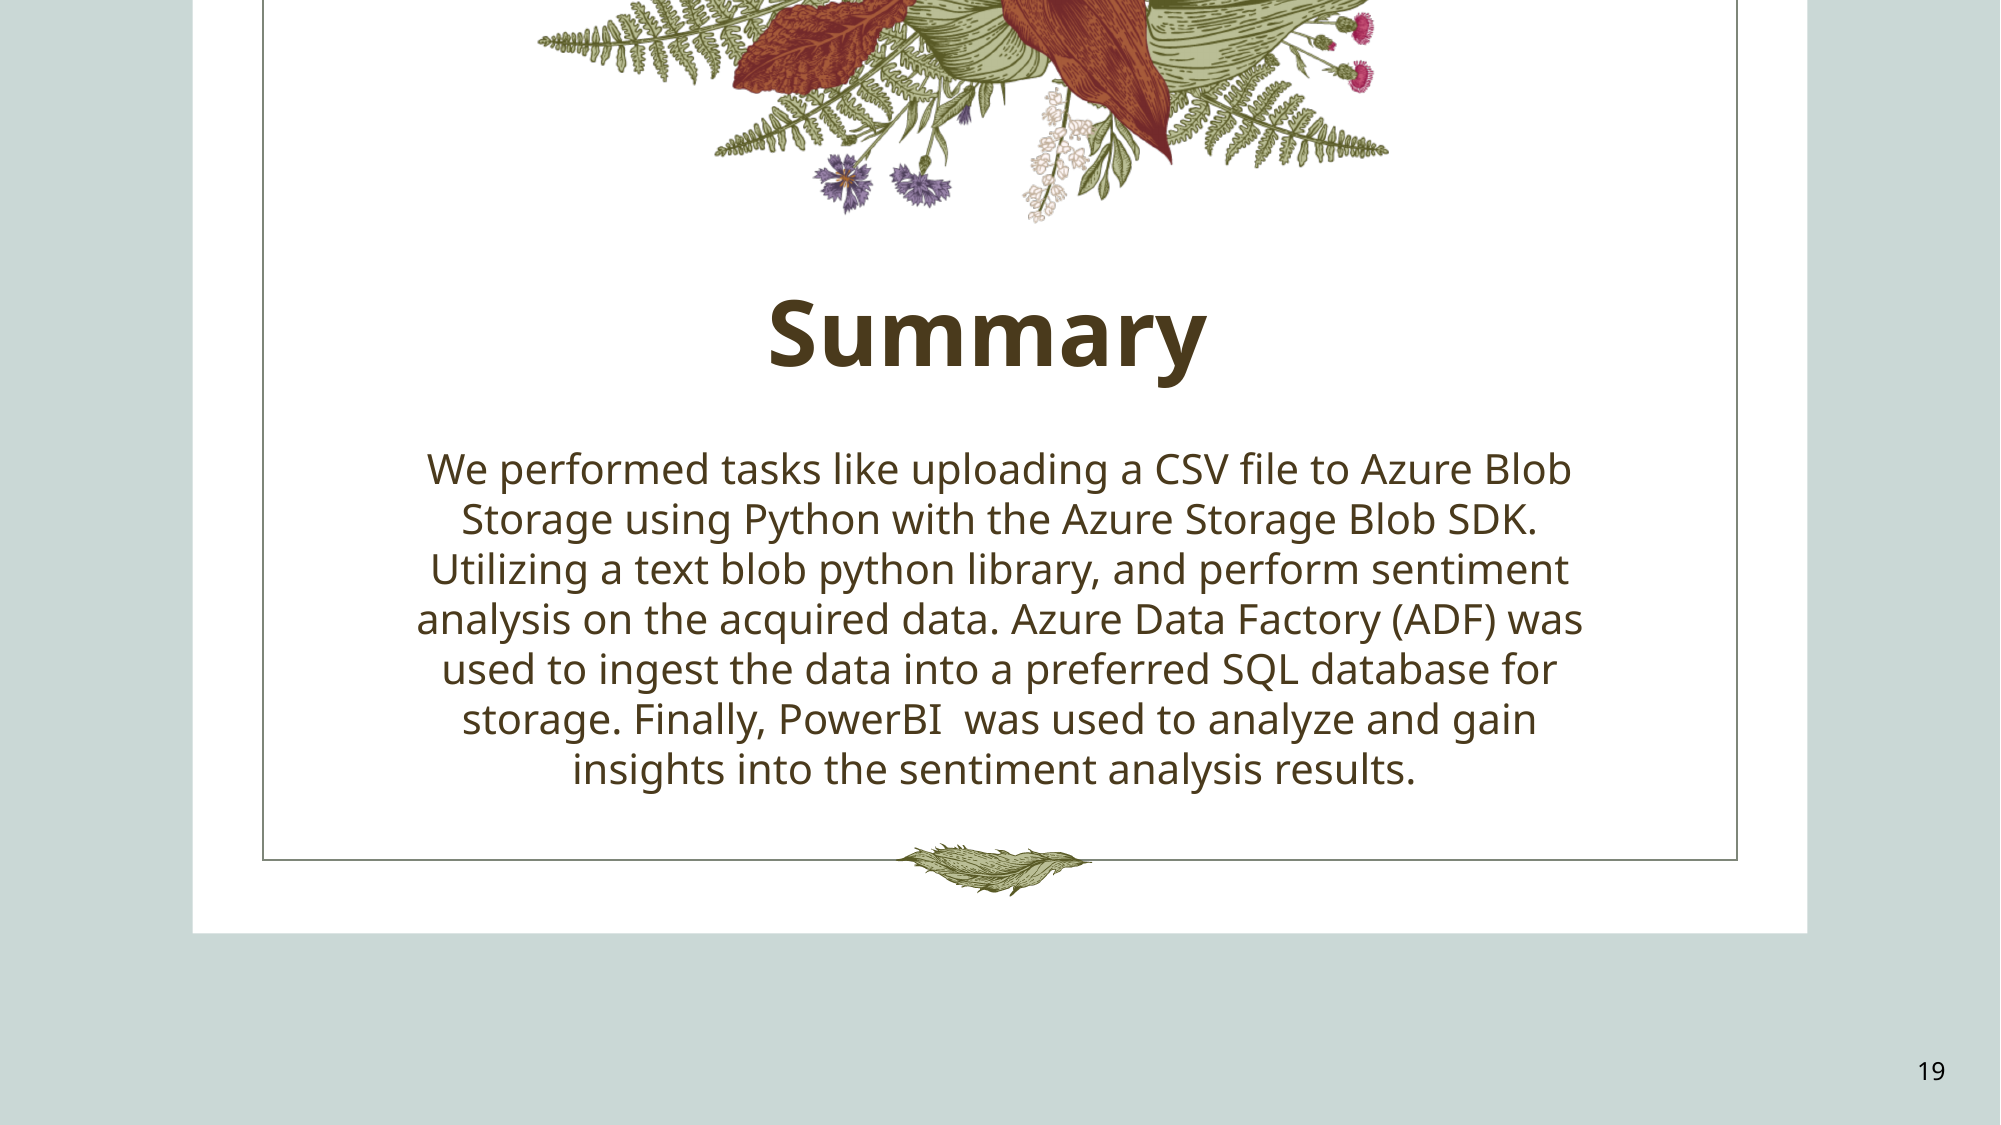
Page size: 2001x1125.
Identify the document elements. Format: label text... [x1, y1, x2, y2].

picture [535, 0, 1416, 228]
title Summary [286, 228, 1714, 446]
slide_number 19 [1510, 1042, 1961, 1103]
list We performed tasks like uploading a CSV file to Azure Blob Storage using Python with the Azure Storage Blob SDK. Utilizing a text blob python library, and perform sentiment analysis on the acquired data. Azure Data Factory (ADF) was used to ingest the data into a preferred SQL database for storage. Finally, PowerBI was used to analyze and gain insights into the sentiment analysis results. [364, 435, 1636, 878]
picture [894, 878, 1093, 897]
